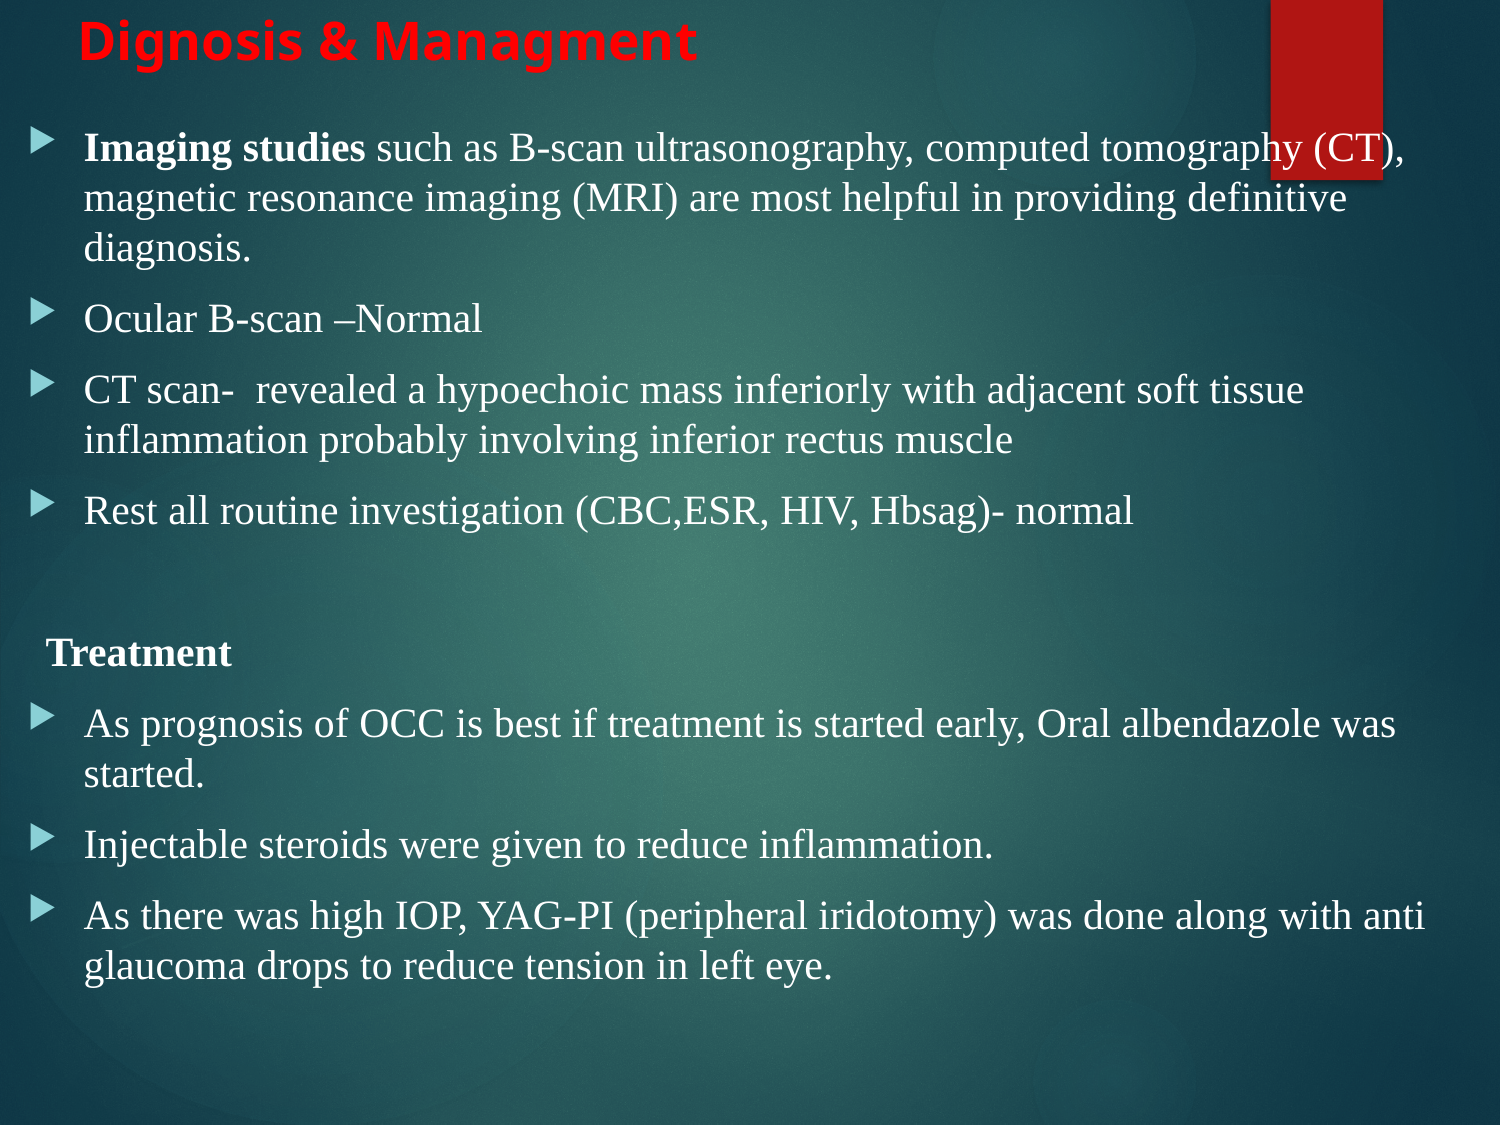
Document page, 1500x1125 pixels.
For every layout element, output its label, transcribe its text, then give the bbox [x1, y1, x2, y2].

title Dignosis & Managment [62, 0, 1413, 80]
list Imaging studies such as B-scan ultrasonography, computed tomography (CT), magnetic resonance imaging (MRI) are most helpful in providing definitive diagnosis. Ocular B-scan –Normal CT scan- revealed a hypoechoic mass inferiorly with adjacent soft tissue inflammation probably involving inferior rectus muscle Rest all routine investigation (CBC,ESR, HIV, Hbsag)- normal Treatment As prognosis of OCC is best if treatment is started early, Oral albendazole was started. Injectable steroids were given to reduce inflammation. As there was high IOP, YAG-PI (peripheral iridotomy) was done along with anti glaucoma drops to reduce tension in left eye. [12, 112, 1500, 1038]
